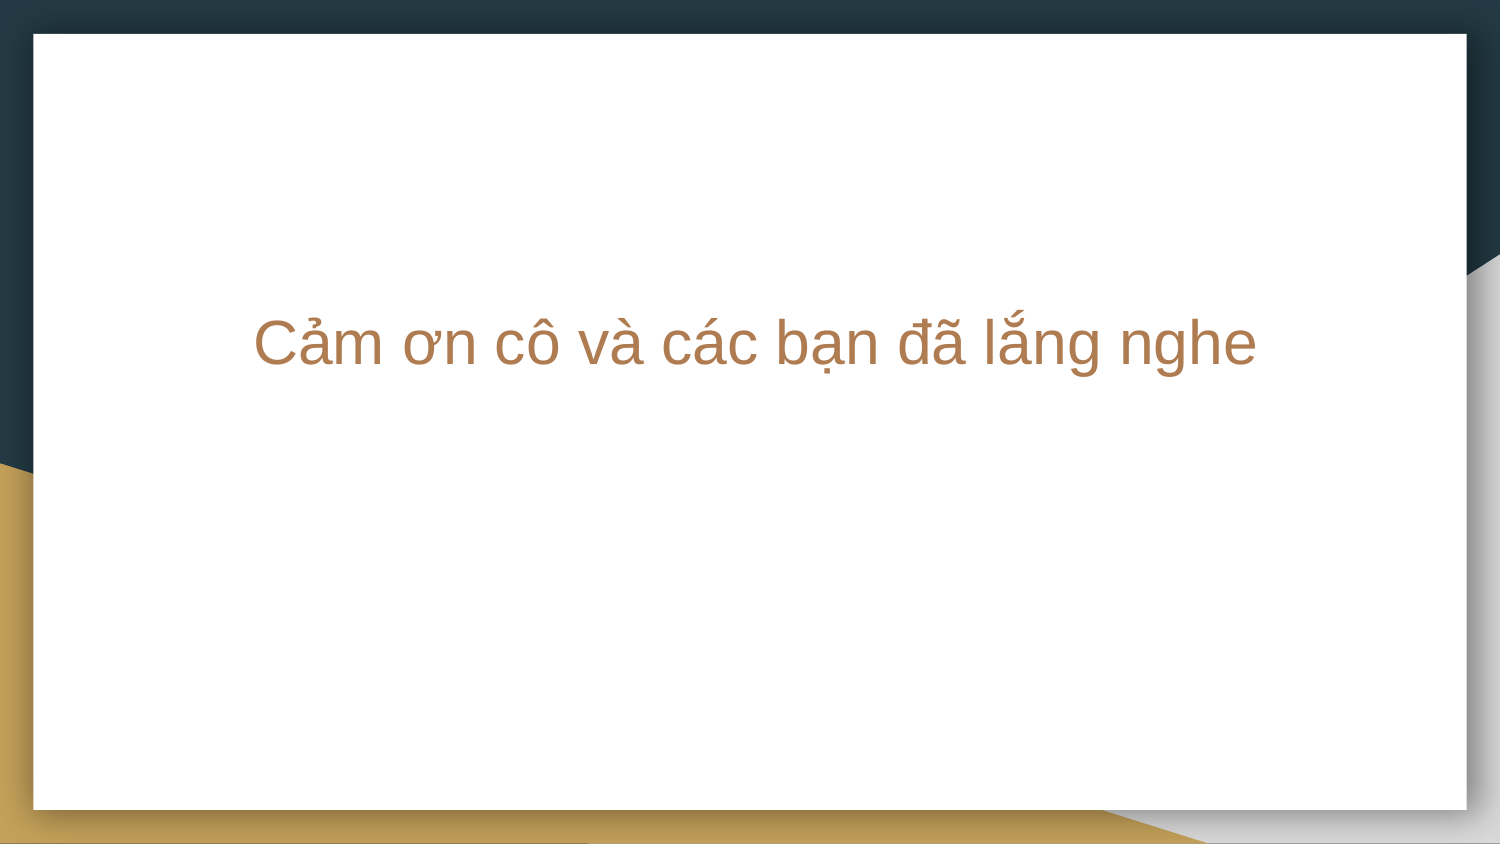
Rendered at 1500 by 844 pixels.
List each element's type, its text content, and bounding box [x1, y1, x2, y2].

title Cảm ơn cô và các bạn đã lắng nghe [140, 287, 1372, 444]
